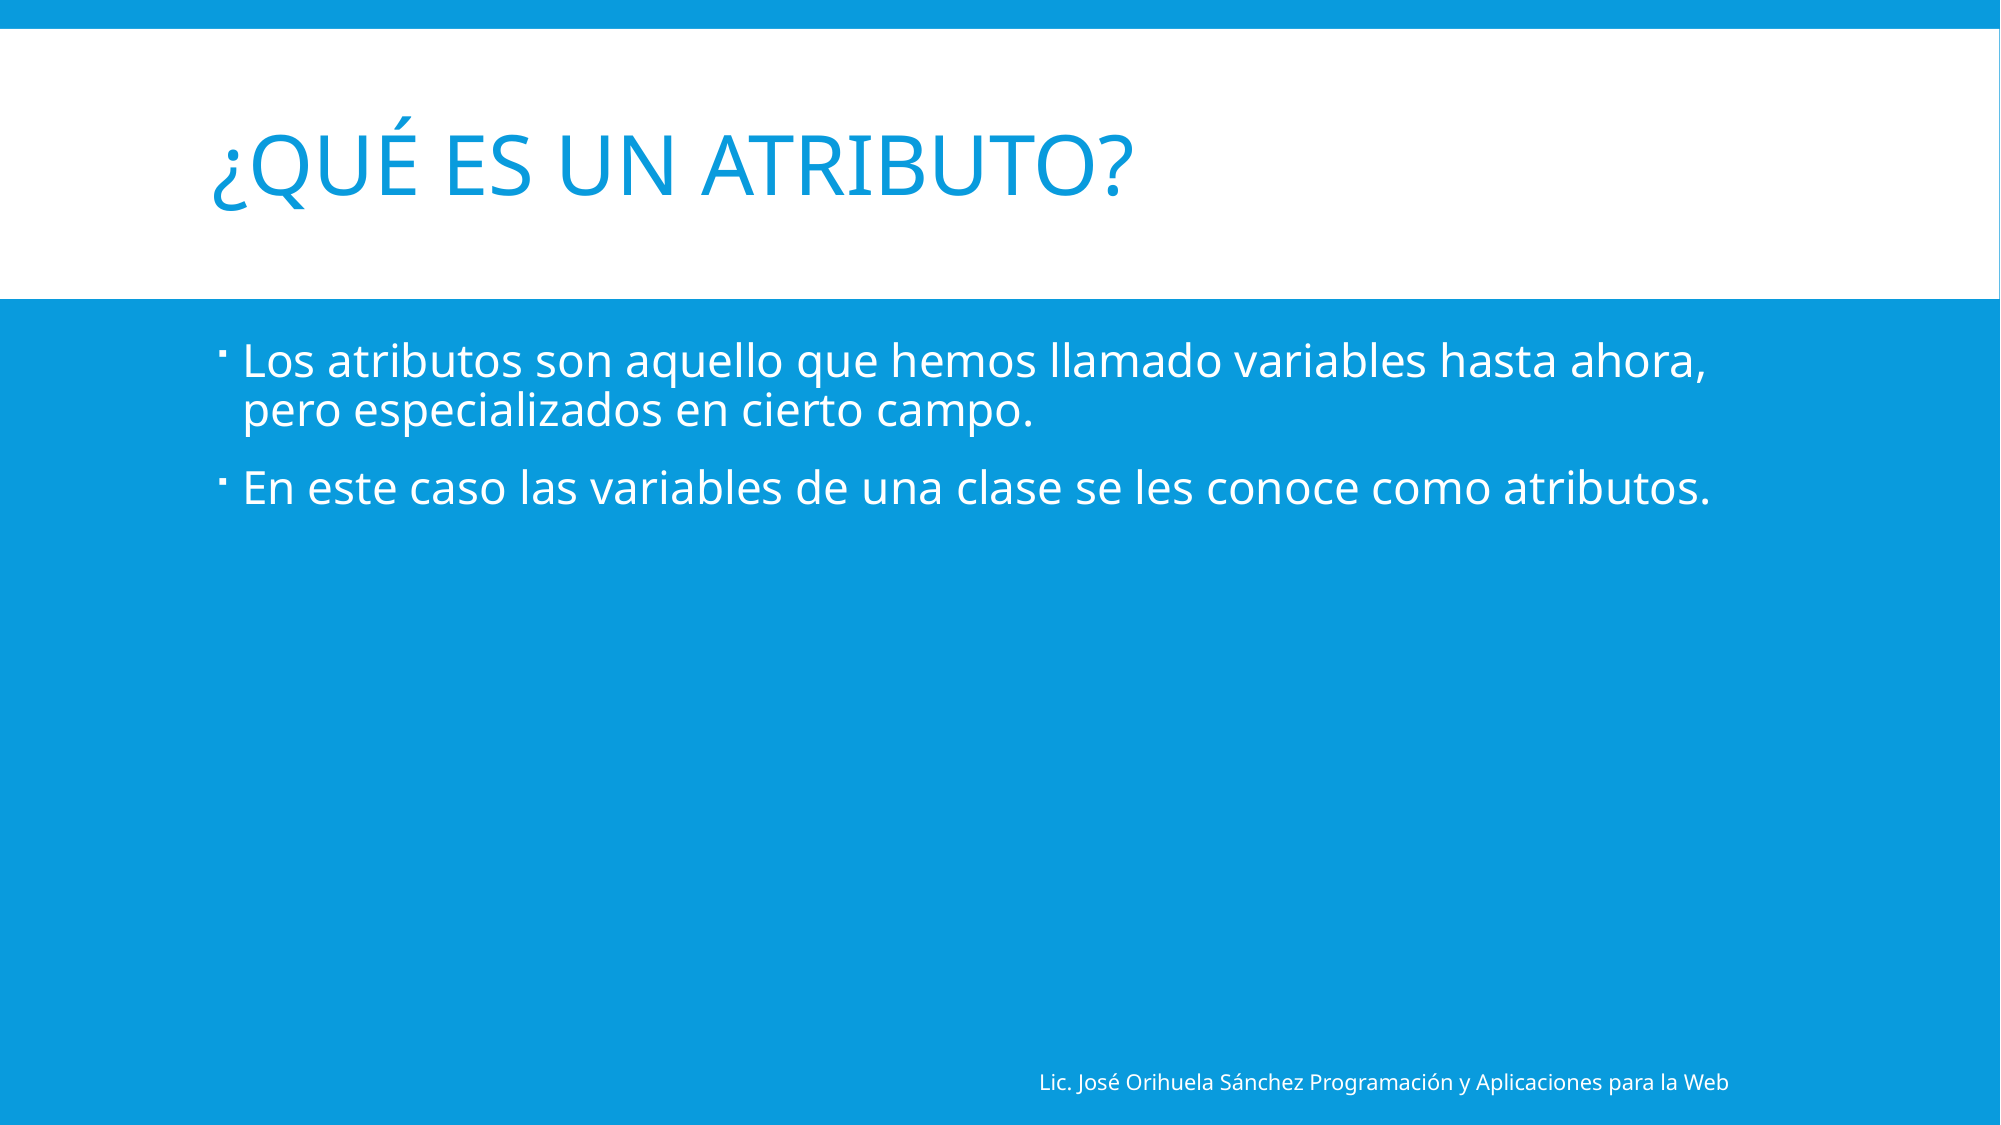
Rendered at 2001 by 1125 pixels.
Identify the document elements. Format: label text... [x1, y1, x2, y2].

footer Lic. José Orihuela Sánchez Programación y Aplicaciones para la Web [918, 1053, 1746, 1114]
list Los atributos son aquello que hemos llamado variables hasta ahora, pero especializados en cierto campo. En este caso las variables de una clase se les conoce como atributos. [197, 329, 1803, 1020]
title ¿Qué es un atributo? [197, 46, 1803, 295]
